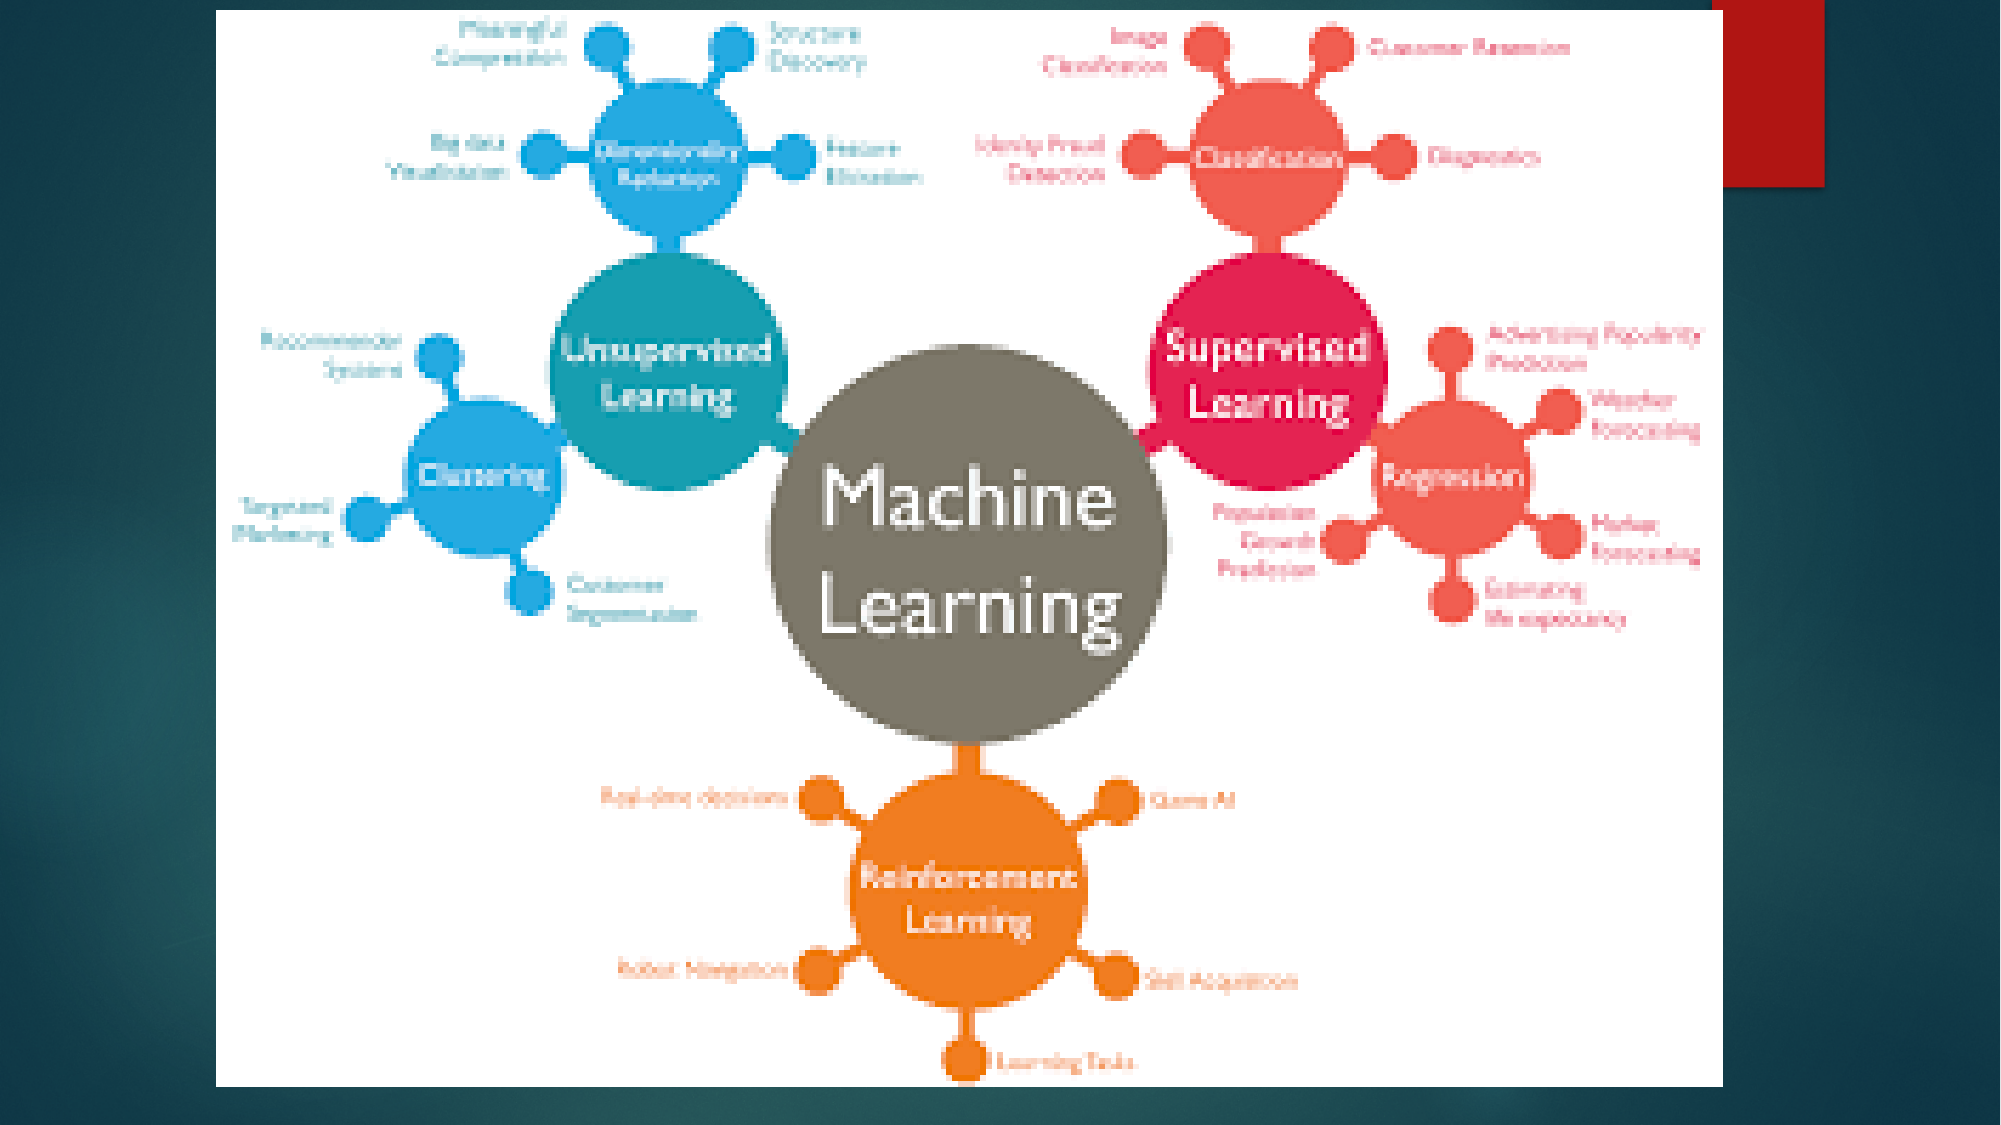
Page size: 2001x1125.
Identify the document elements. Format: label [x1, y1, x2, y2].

picture [0, 0, 1723, 1125]
